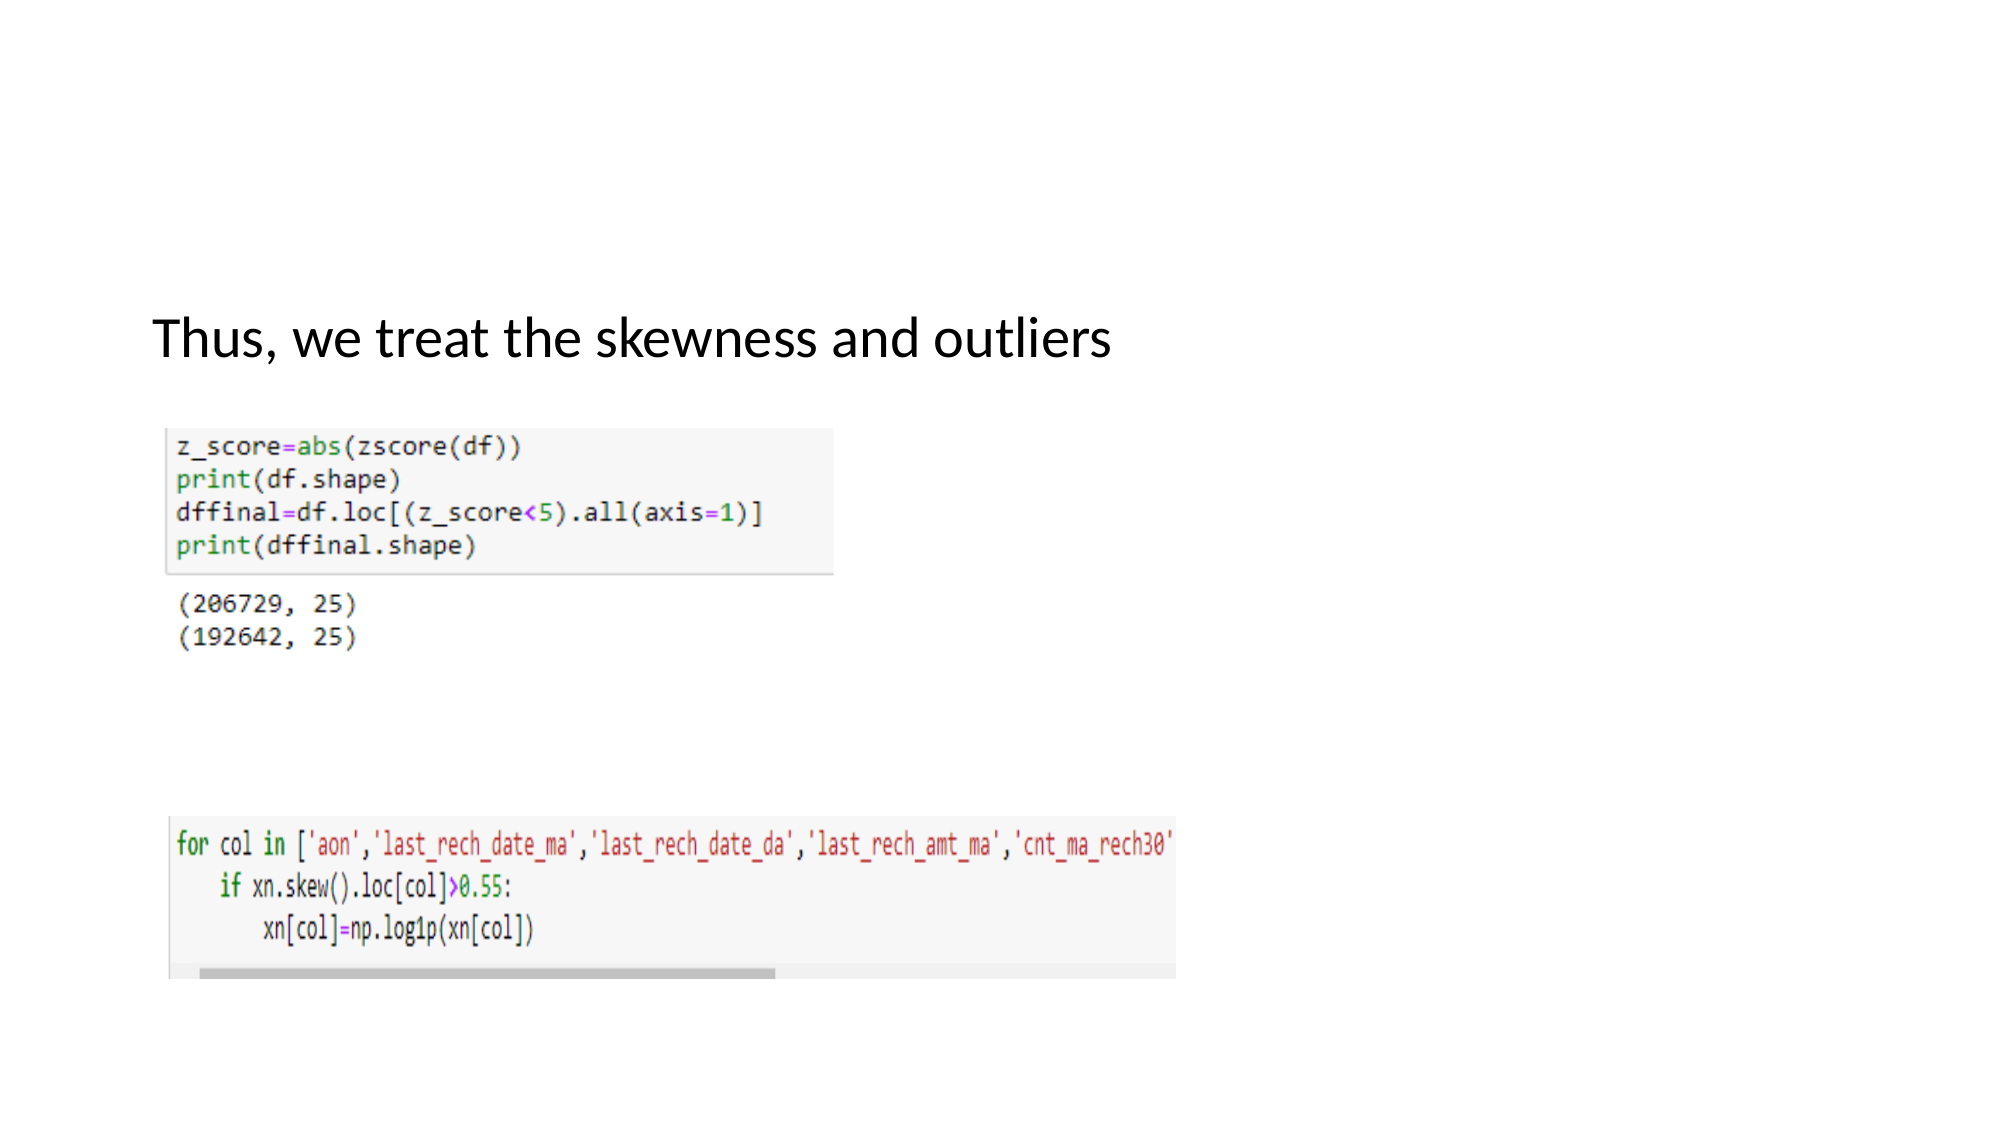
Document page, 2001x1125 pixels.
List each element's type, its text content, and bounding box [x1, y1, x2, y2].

picture [159, 816, 1176, 979]
list Thus, we treat the skewness and outliers [137, 299, 1863, 1014]
picture [159, 428, 834, 667]
